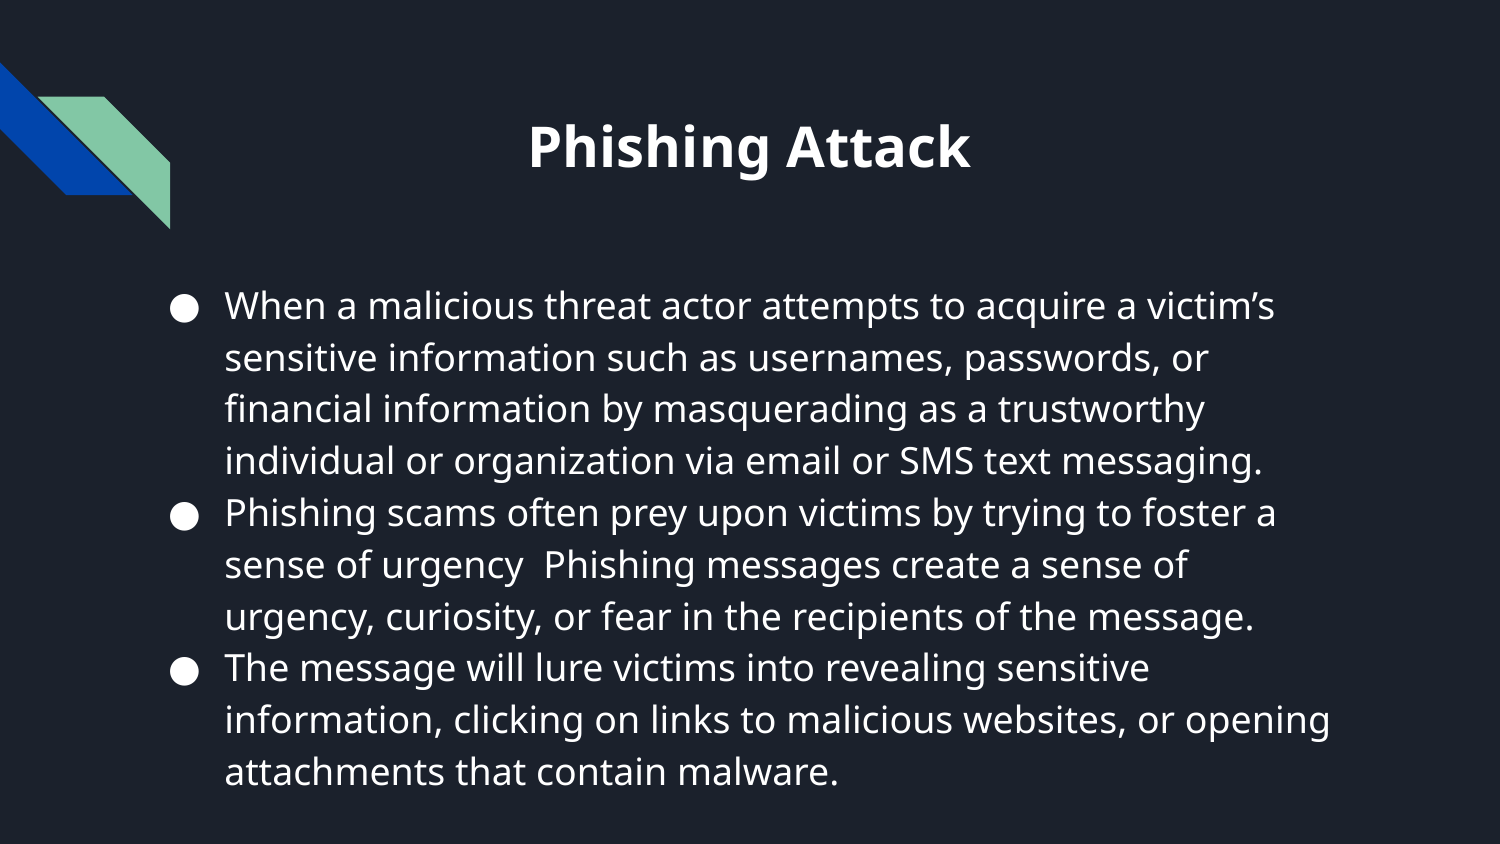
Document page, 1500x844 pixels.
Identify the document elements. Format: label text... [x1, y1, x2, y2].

list When a malicious threat actor attempts to acquire a victim’s sensitive information such as usernames, passwords, or financial information by masquerading as a trustworthy individual or organization via email or SMS text messaging. Phishing scams often prey upon victims by trying to foster a sense of urgency Phishing messages create a sense of urgency, curiosity, or fear in the recipients of the message. The message will lure victims into revealing sensitive information, clicking on links to malicious websites, or opening attachments that contain malware. [134, 260, 1366, 662]
title Phishing Attack [173, 96, 1327, 260]
